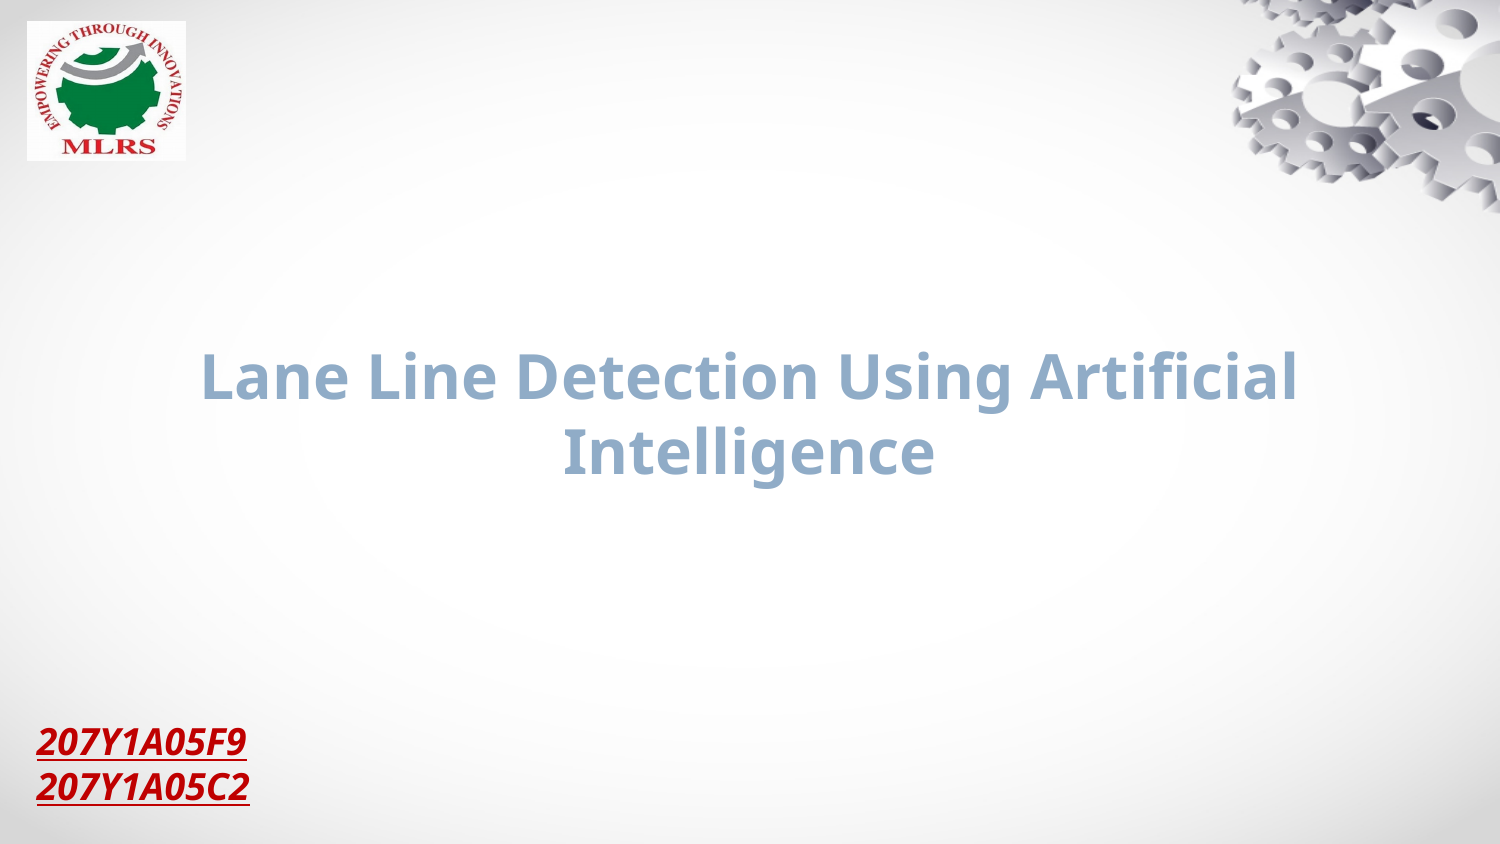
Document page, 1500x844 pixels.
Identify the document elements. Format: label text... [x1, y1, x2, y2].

text_box 207Y1A05F9 207Y1A05C2 [22, 710, 349, 816]
text_box Lane Line Detection Using Artificial Intelligence [74, 374, 1425, 450]
picture [0, 0, 1500, 844]
